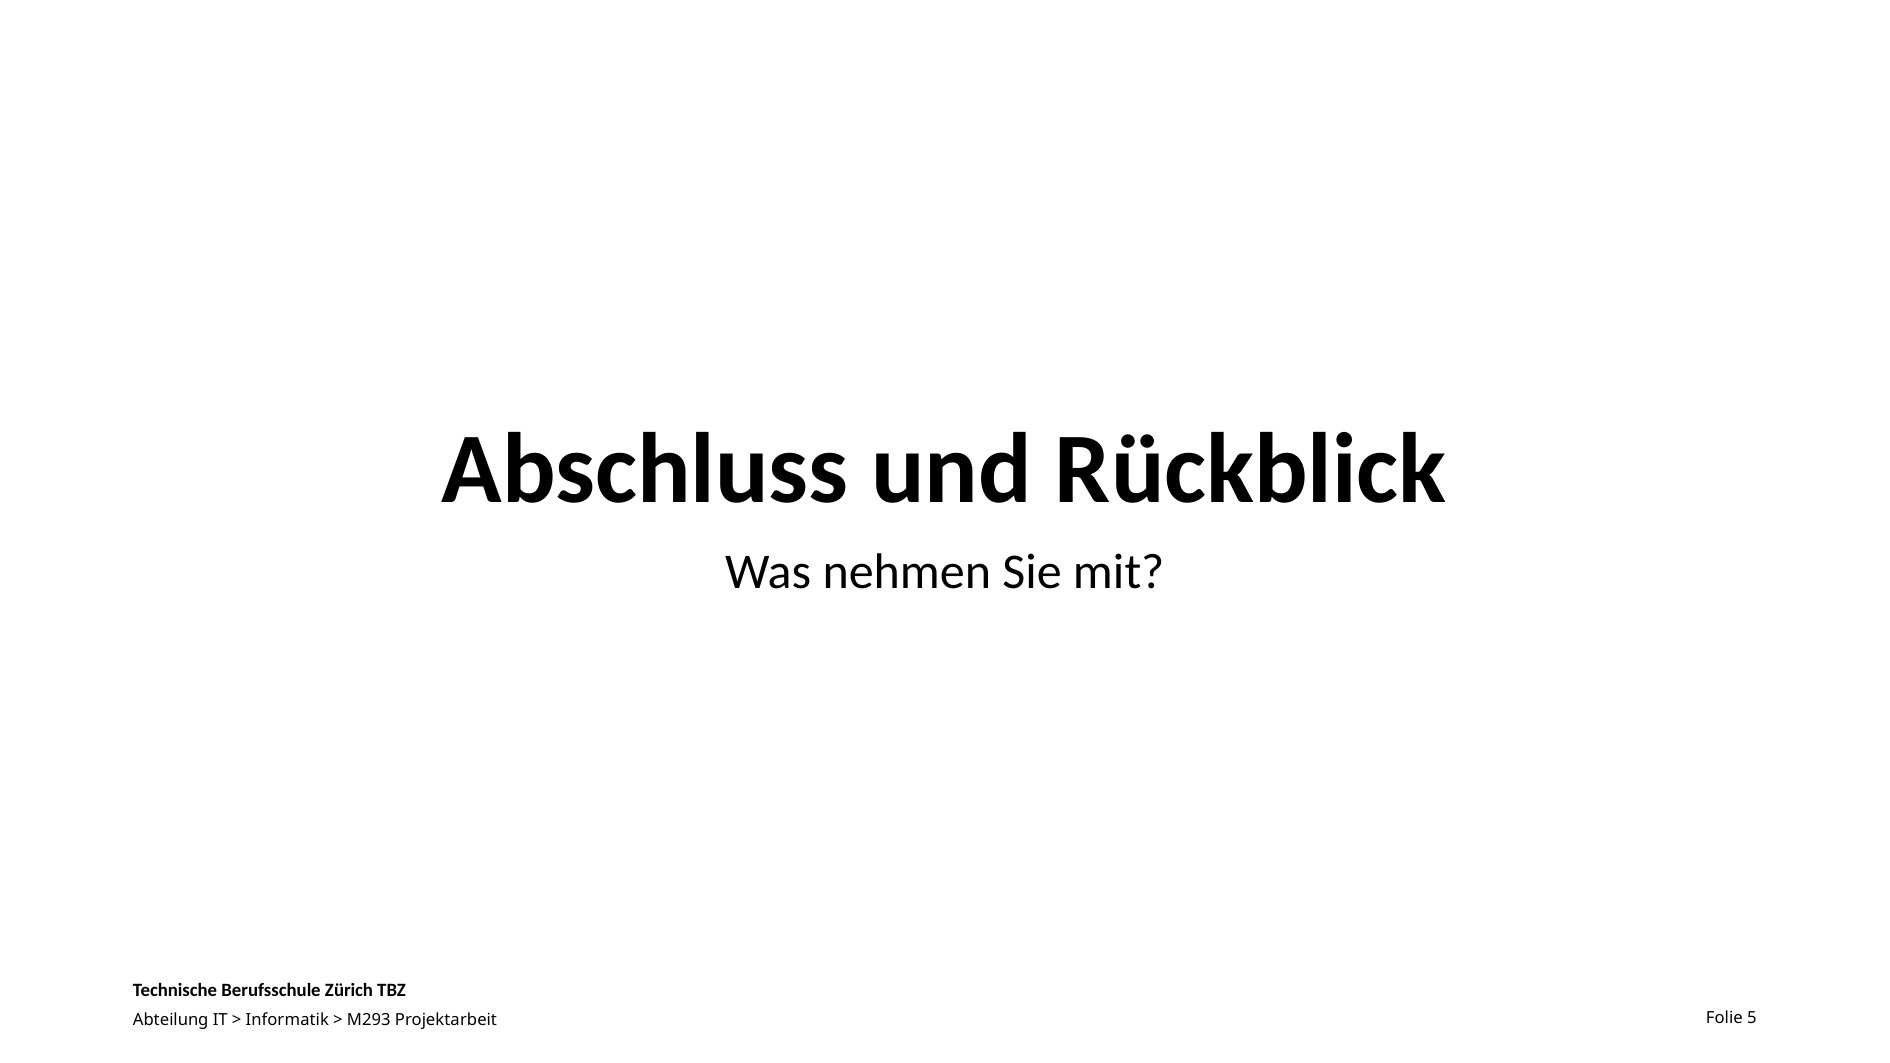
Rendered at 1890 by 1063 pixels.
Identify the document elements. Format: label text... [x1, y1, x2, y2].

slide_number Folie 5 [944, 1003, 1772, 1034]
footer Abteilung IT > Informatik > M293 Projektarbeit [118, 1003, 944, 1034]
subtitle Was nehmen Sie mit? [236, 531, 1654, 945]
title Abschluss und Rückblick [236, 118, 1654, 531]
